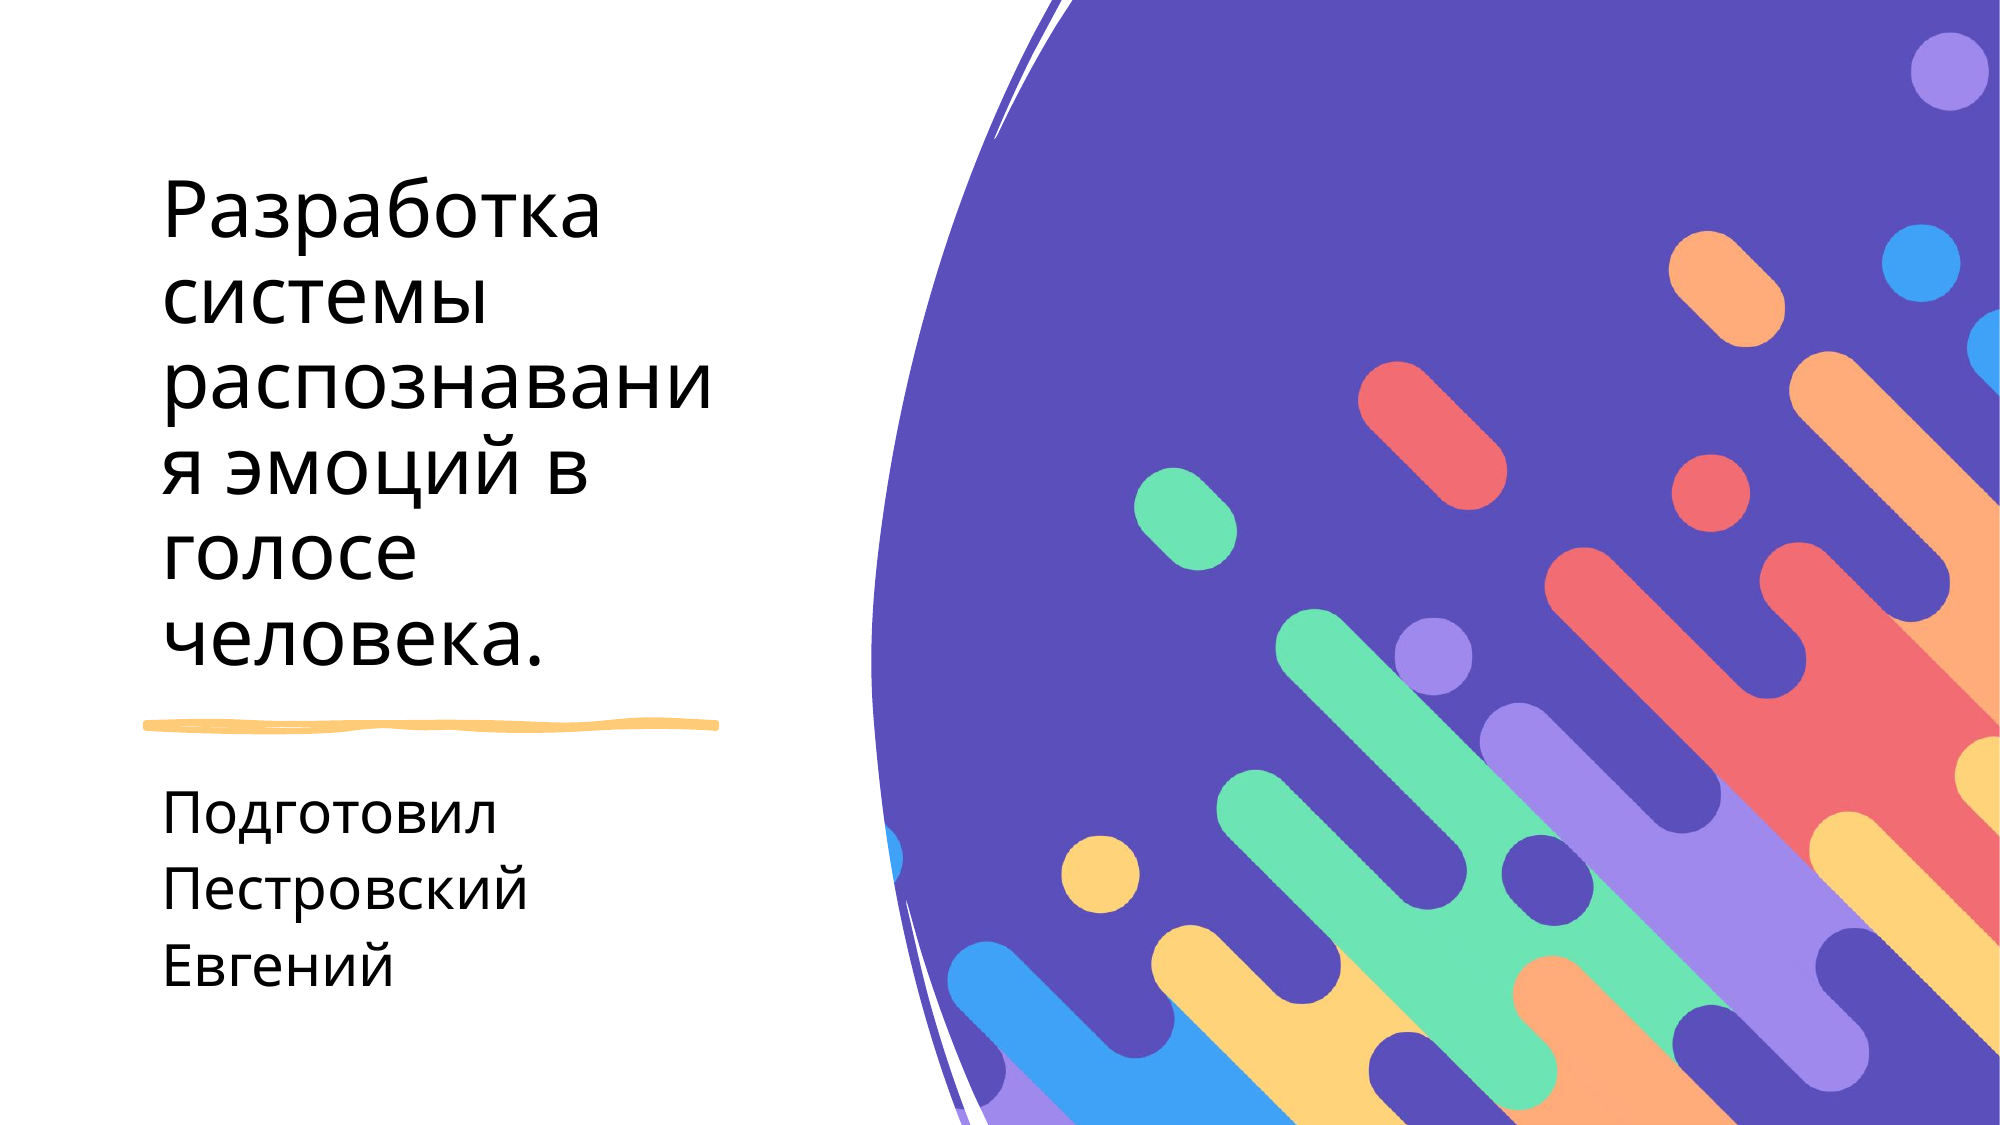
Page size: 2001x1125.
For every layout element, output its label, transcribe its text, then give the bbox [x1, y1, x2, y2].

text_box [144, 719, 718, 733]
text_box [0, 0, 871, 1125]
subtitle Подготовил Пестровский Евгений [146, 760, 759, 1019]
picture [871, 0, 2000, 1125]
title Разработка системы распознавания эмоций в голосе человека. [146, 104, 759, 690]
